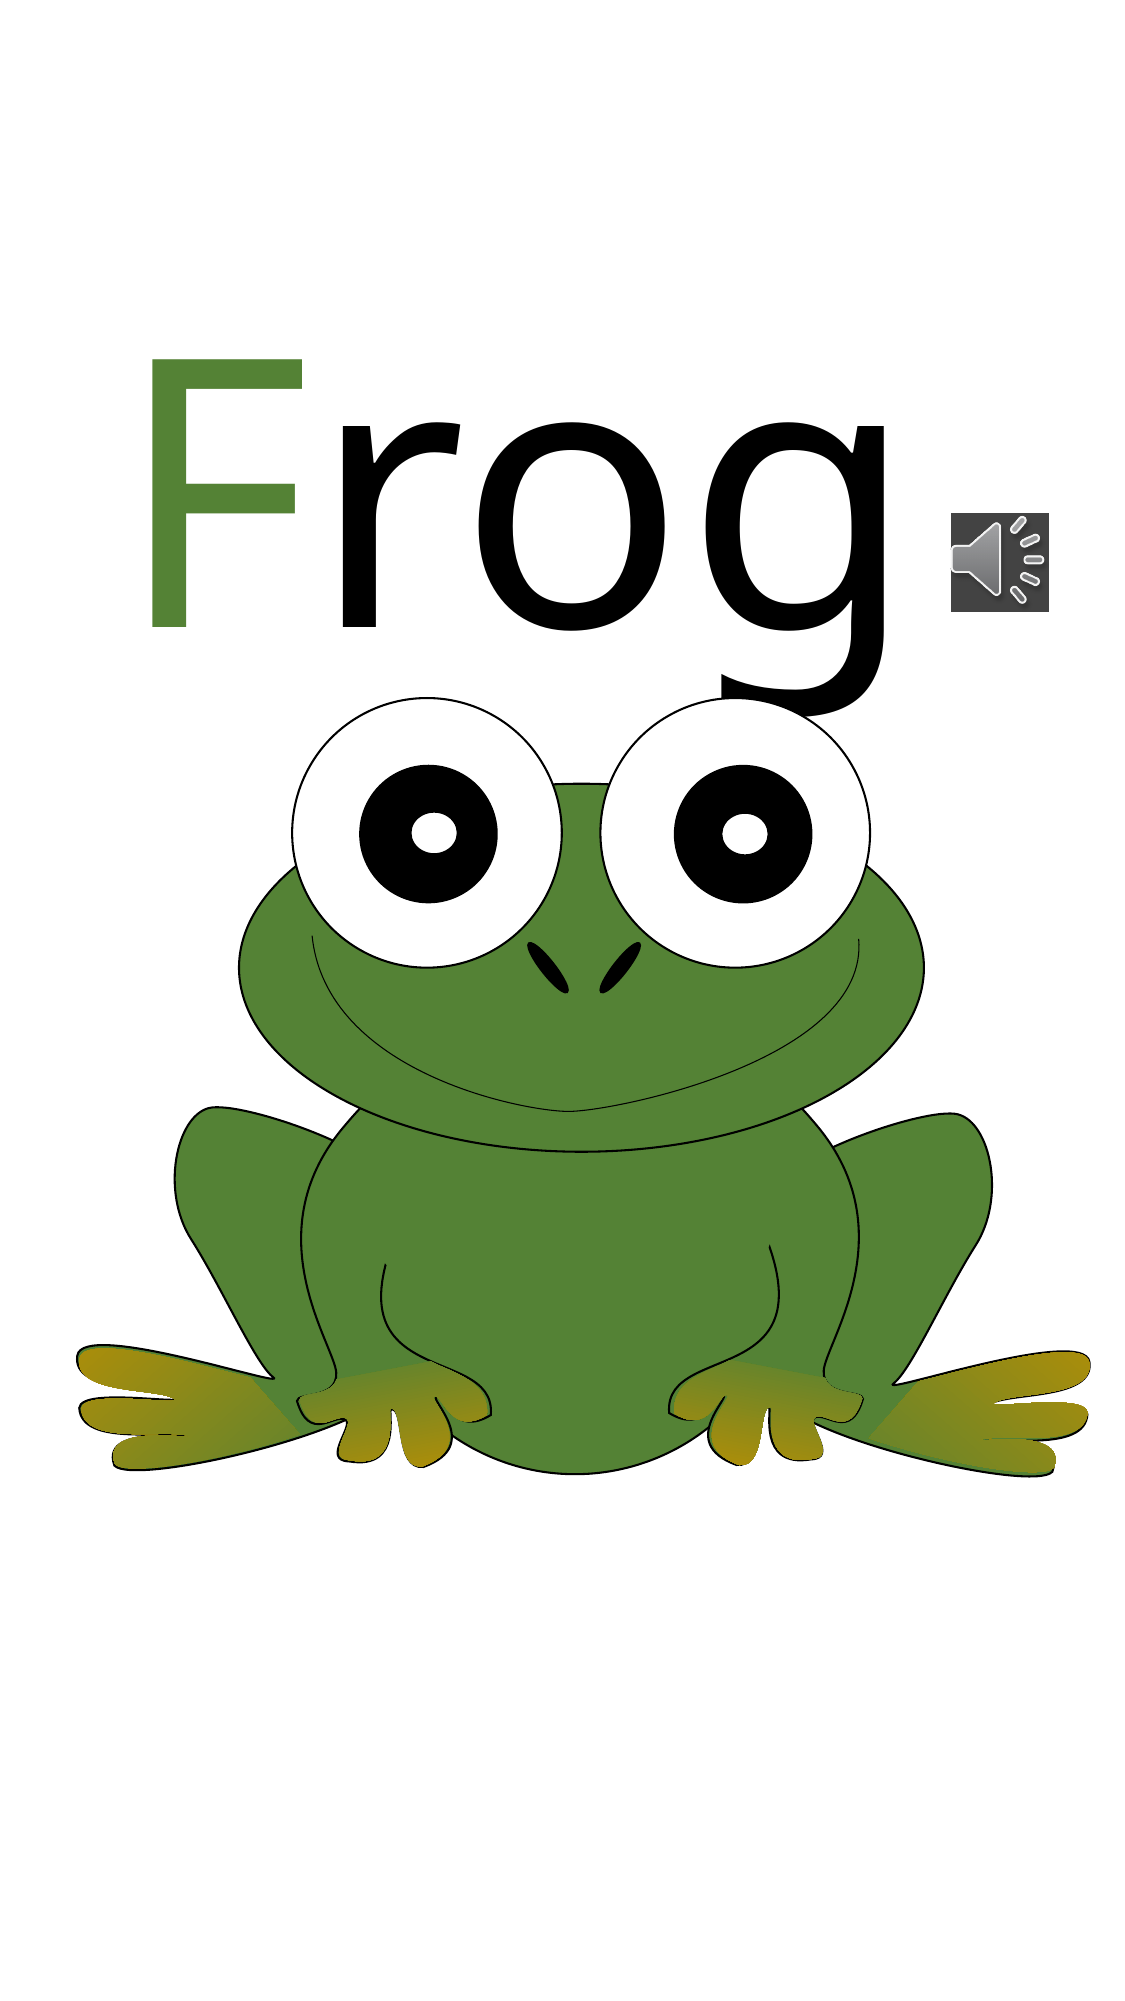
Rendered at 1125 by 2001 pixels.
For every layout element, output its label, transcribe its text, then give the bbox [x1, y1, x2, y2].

text_box Frog [101, 245, 1062, 698]
picture [949, 512, 1050, 613]
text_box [41, 698, 1125, 1516]
